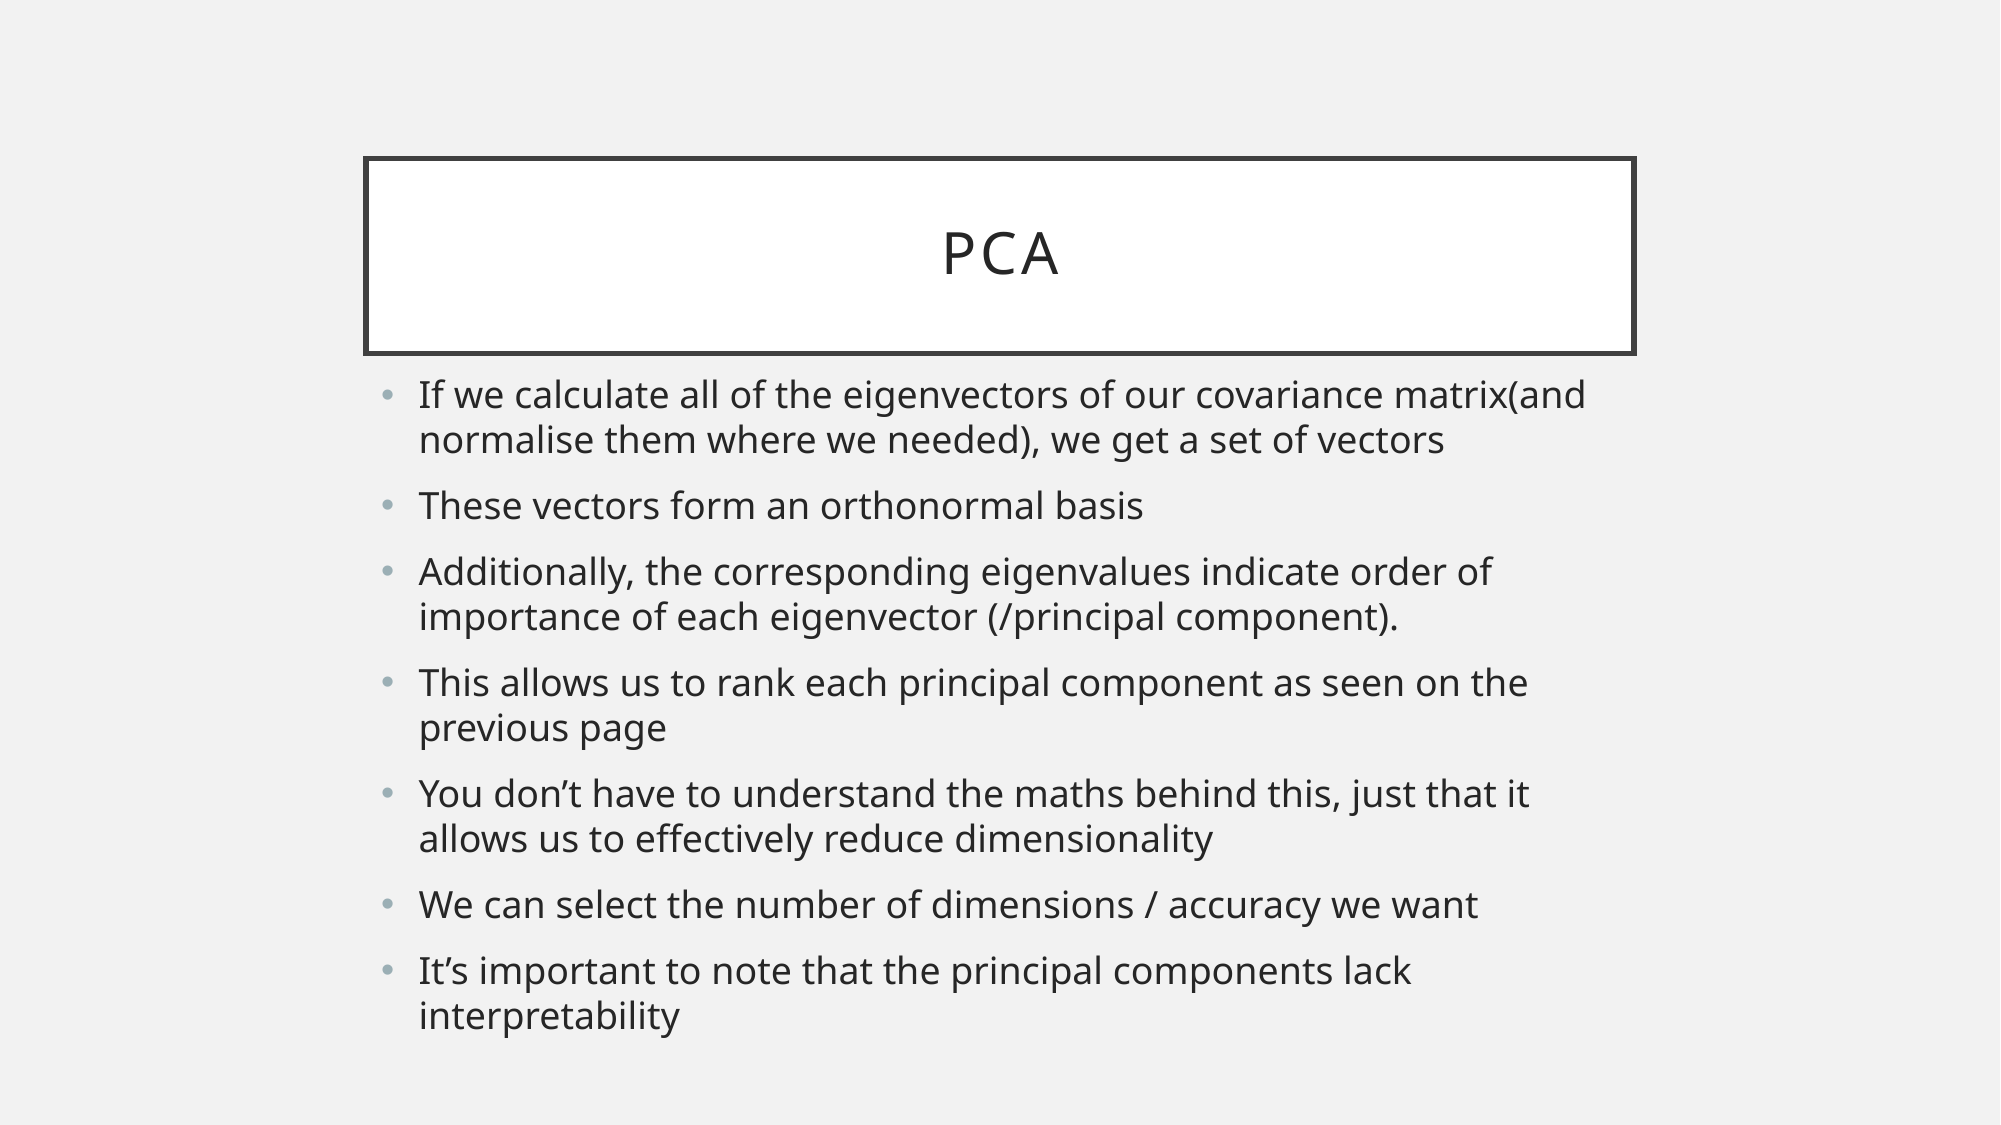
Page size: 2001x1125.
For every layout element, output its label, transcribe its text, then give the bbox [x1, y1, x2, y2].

list If we calculate all of the eigenvectors of our covariance matrix(and normalise them where we needed), we get a set of vectors These vectors form an orthonormal basis Additionally, the corresponding eigenvalues indicate order of importance of each eigenvector (/principal component). This allows us to rank each principal component as seen on the previous page You don’t have to understand the maths behind this, just that it allows us to effectively reduce dimensionality We can select the number of dimensions / accuracy we want It’s important to note that the principal components lack interpretability [366, 364, 1634, 1085]
title PCA [363, 156, 1637, 356]
